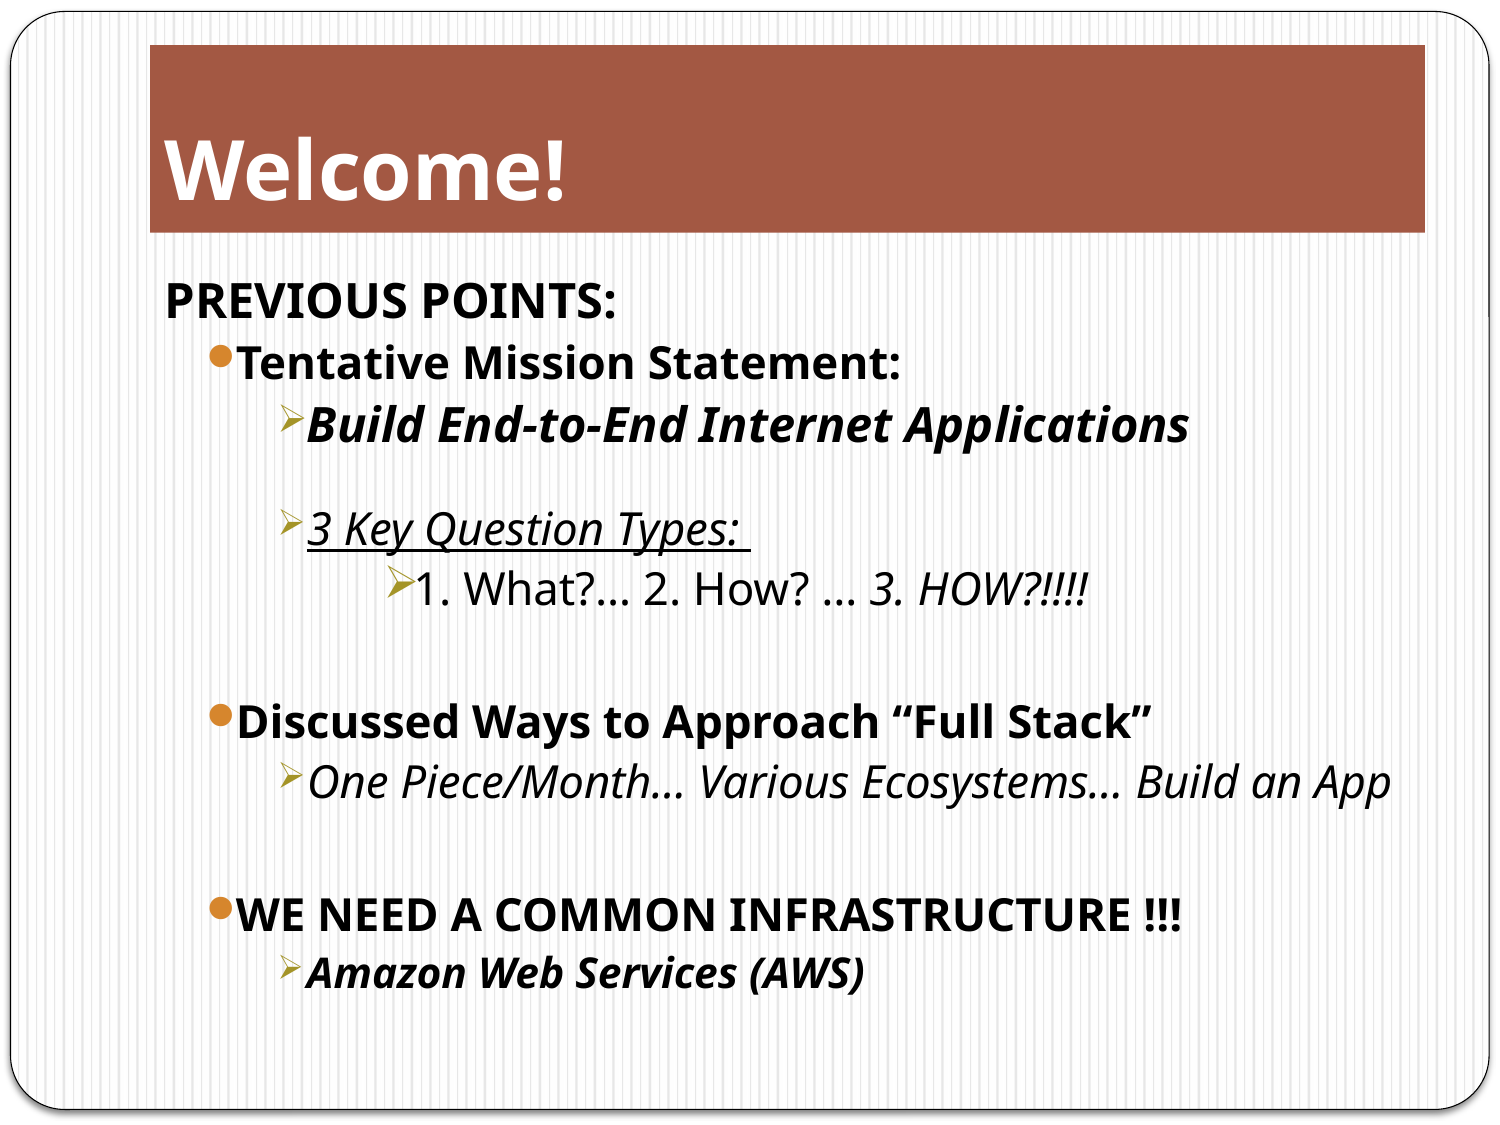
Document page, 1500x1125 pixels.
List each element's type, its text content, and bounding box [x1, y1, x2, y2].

title Welcome! [150, 45, 1425, 233]
list PREVIOUS POINTS: Tentative Mission Statement: Build End-to-End Internet Applications 3 Key Question Types: 1. What?… 2. How? … 3. HOW?!!!! Discussed Ways to Approach “Full Stack” One Piece/Month… Various Ecosystems… Build an App WE NEED A COMMON INFRASTRUCTURE !!! Amazon Web Services (AWS) [150, 262, 1425, 1063]
